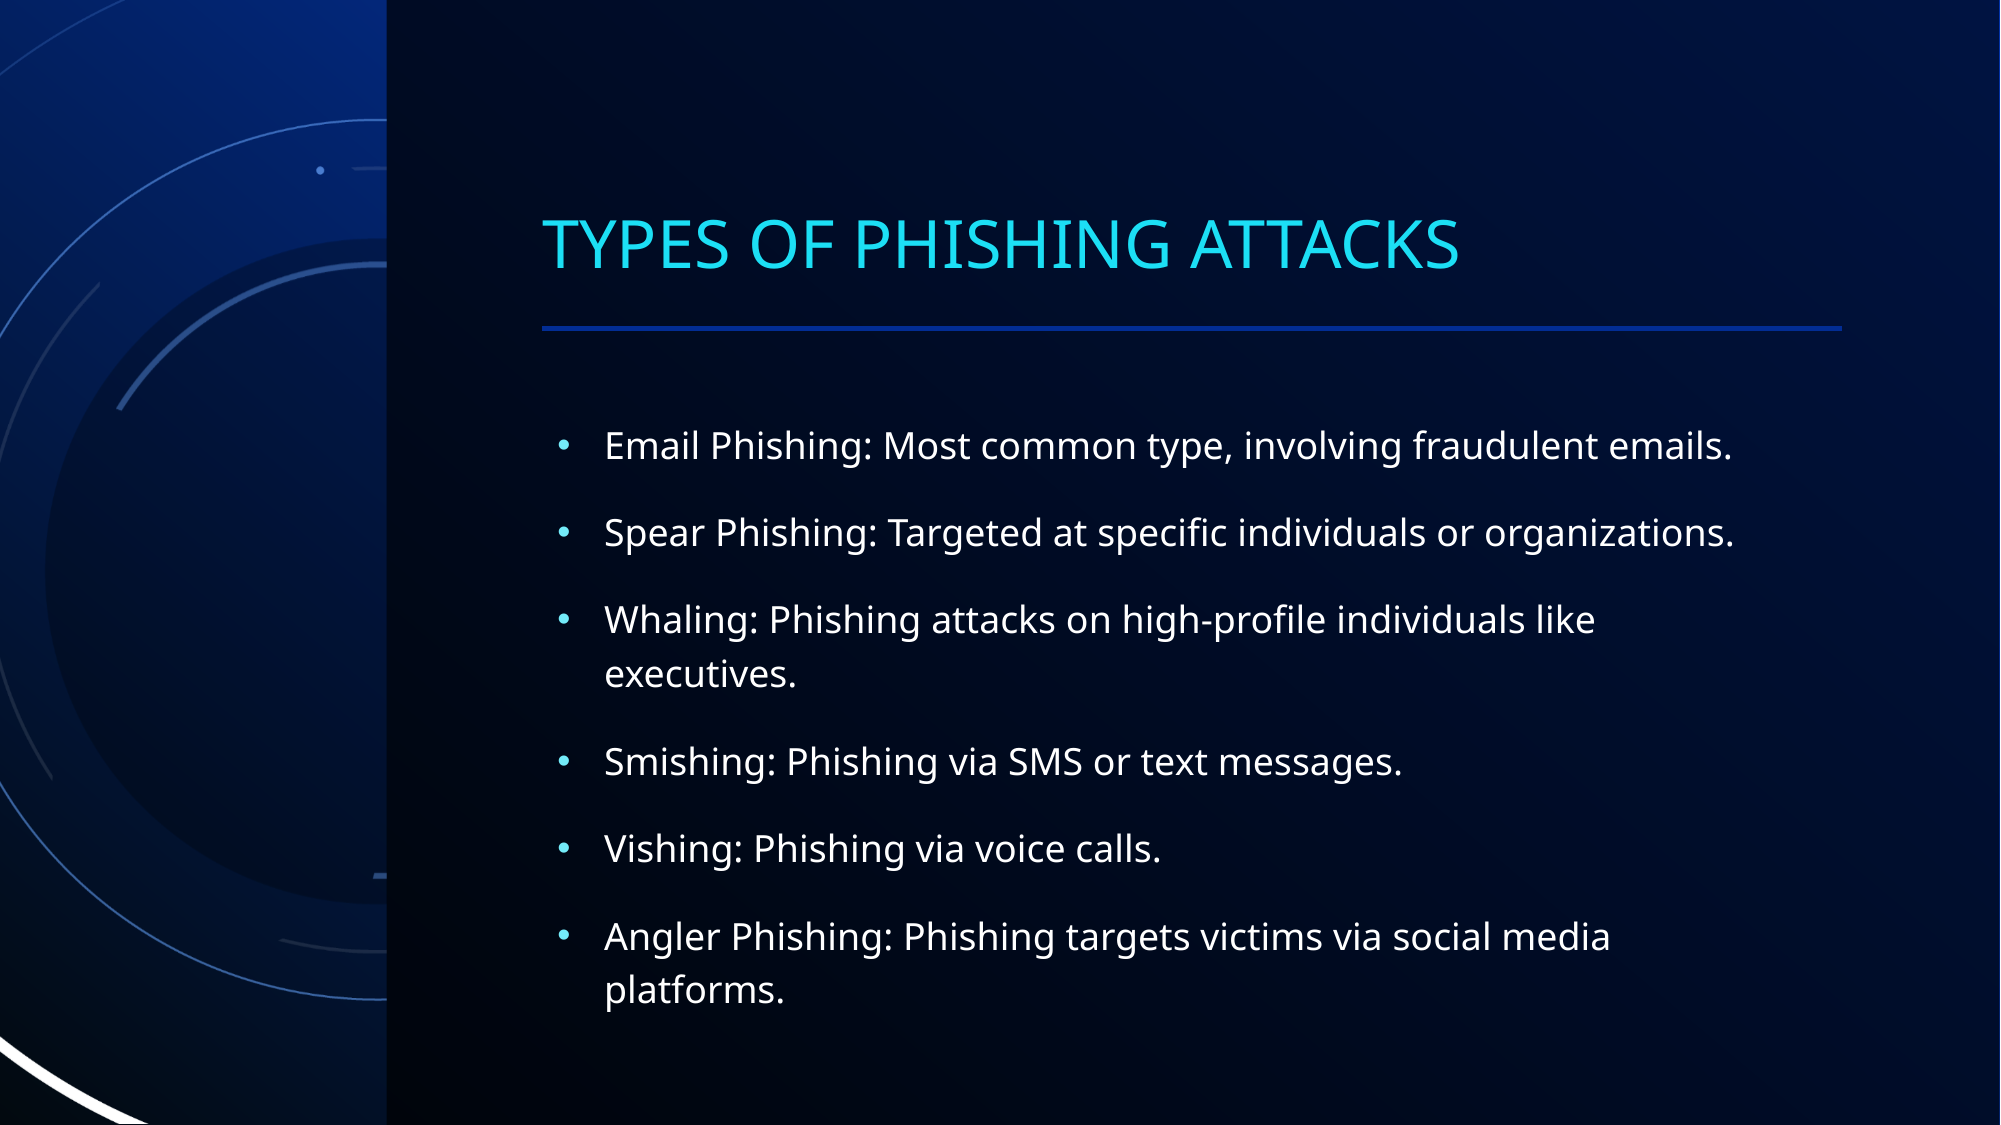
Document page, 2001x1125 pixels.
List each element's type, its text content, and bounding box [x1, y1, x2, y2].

picture [0, 0, 387, 1124]
title TYPES OF PHISHING ATTACKS [542, 18, 1760, 291]
list Email Phishing: Most common type, involving fraudulent emails. Spear Phishing: Targeted at specific individuals or organizations. Whaling: Phishing attacks on high-profile individuals like executives. Smishing: Phishing via SMS or text messages. Vishing: Phishing via voice calls. Angler Phishing: Phishing targets victims via social media platforms. [542, 405, 1760, 1009]
